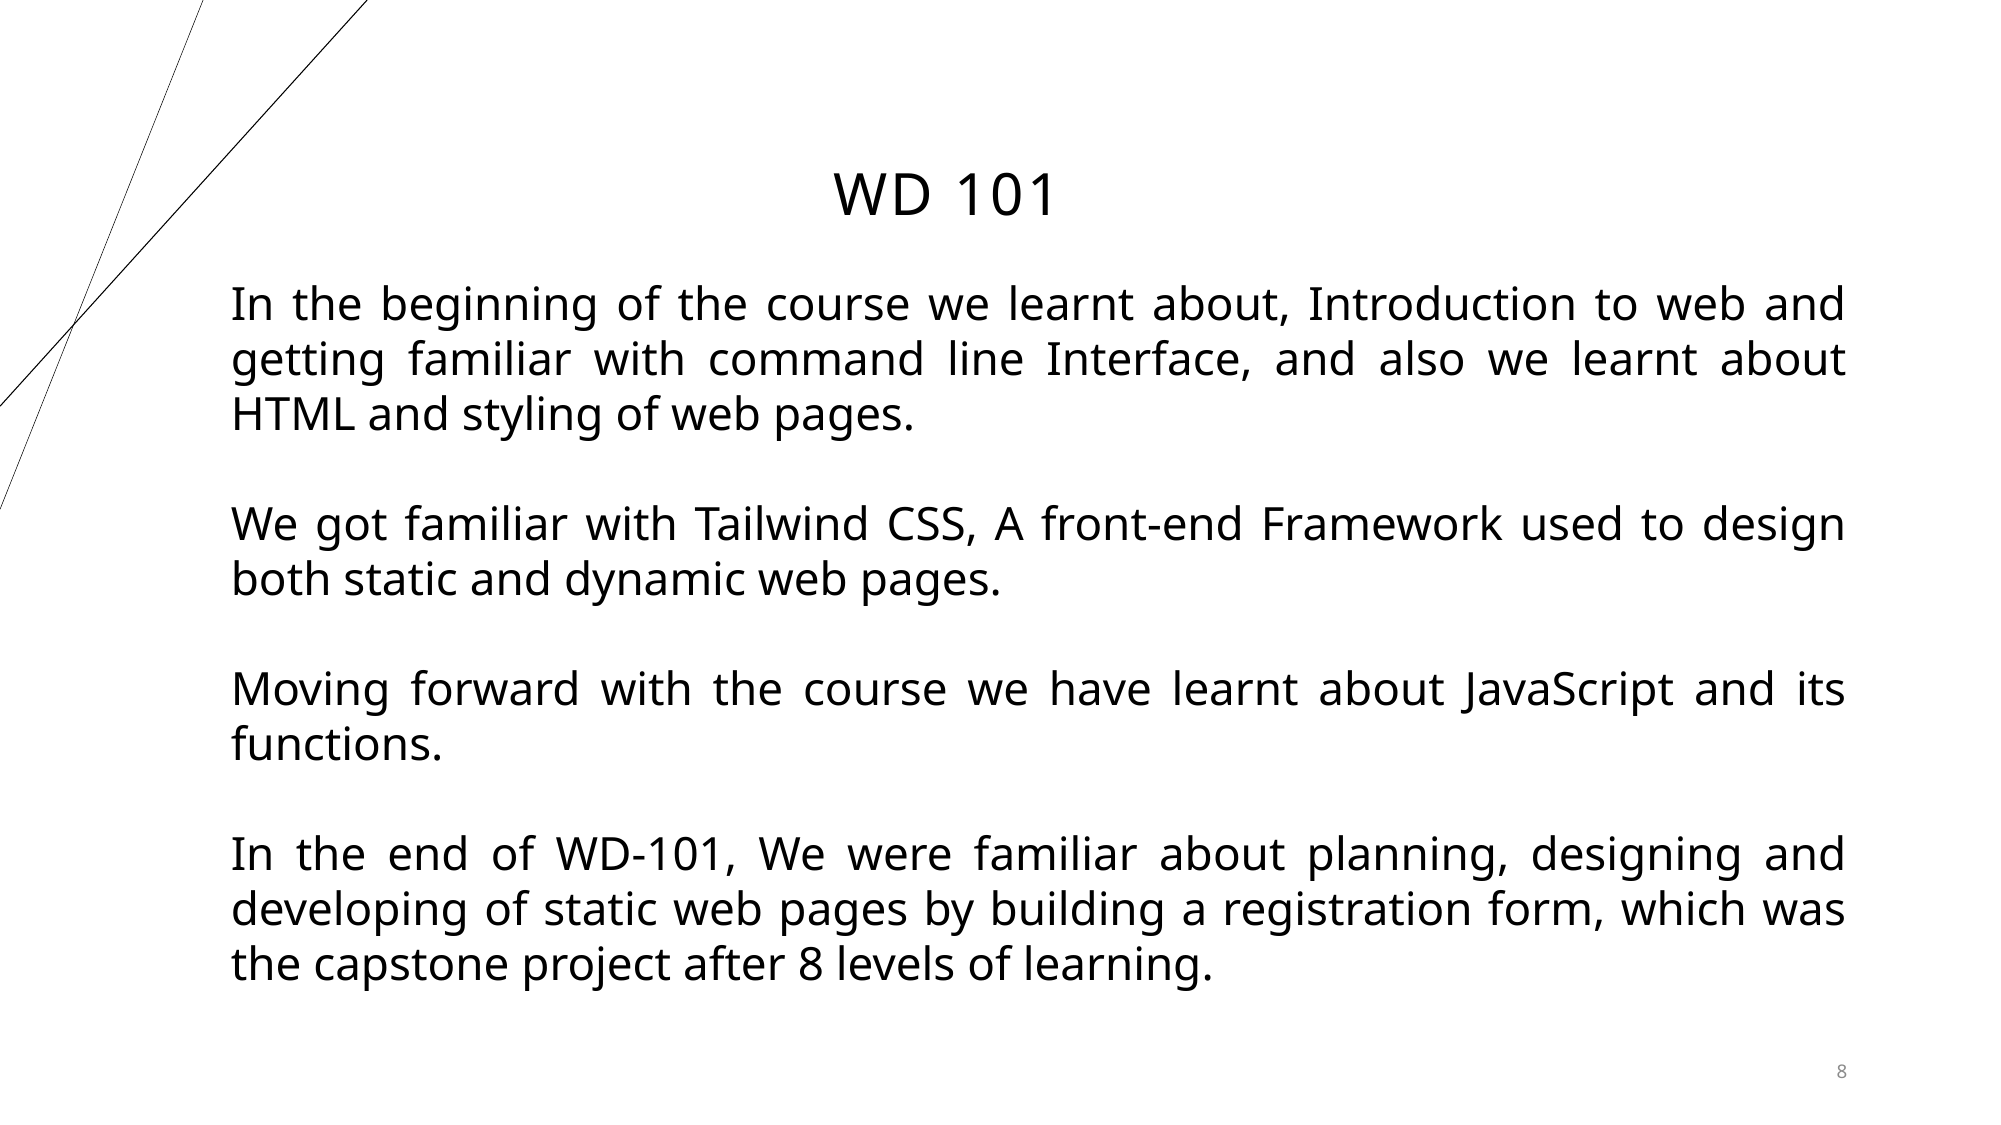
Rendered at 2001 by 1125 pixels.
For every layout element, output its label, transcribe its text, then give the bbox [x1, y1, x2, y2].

slide_number 8 [1412, 1042, 1863, 1103]
text_box In the beginning of the course we learnt about, Introduction to web and getting familiar with command line Interface, and also we learnt about HTML and styling of web pages. We got familiar with Tailwind CSS, A front-end Framework used to design both static and dynamic web pages. Moving forward with the course we have learnt about JavaScript and its functions. In the end of WD-101, We were familiar about planning, designing and developing of static web pages by building a registration form, which was the capstone project after 8 levels of learning. [216, 267, 1863, 997]
title WD 101 [256, 88, 1638, 267]
